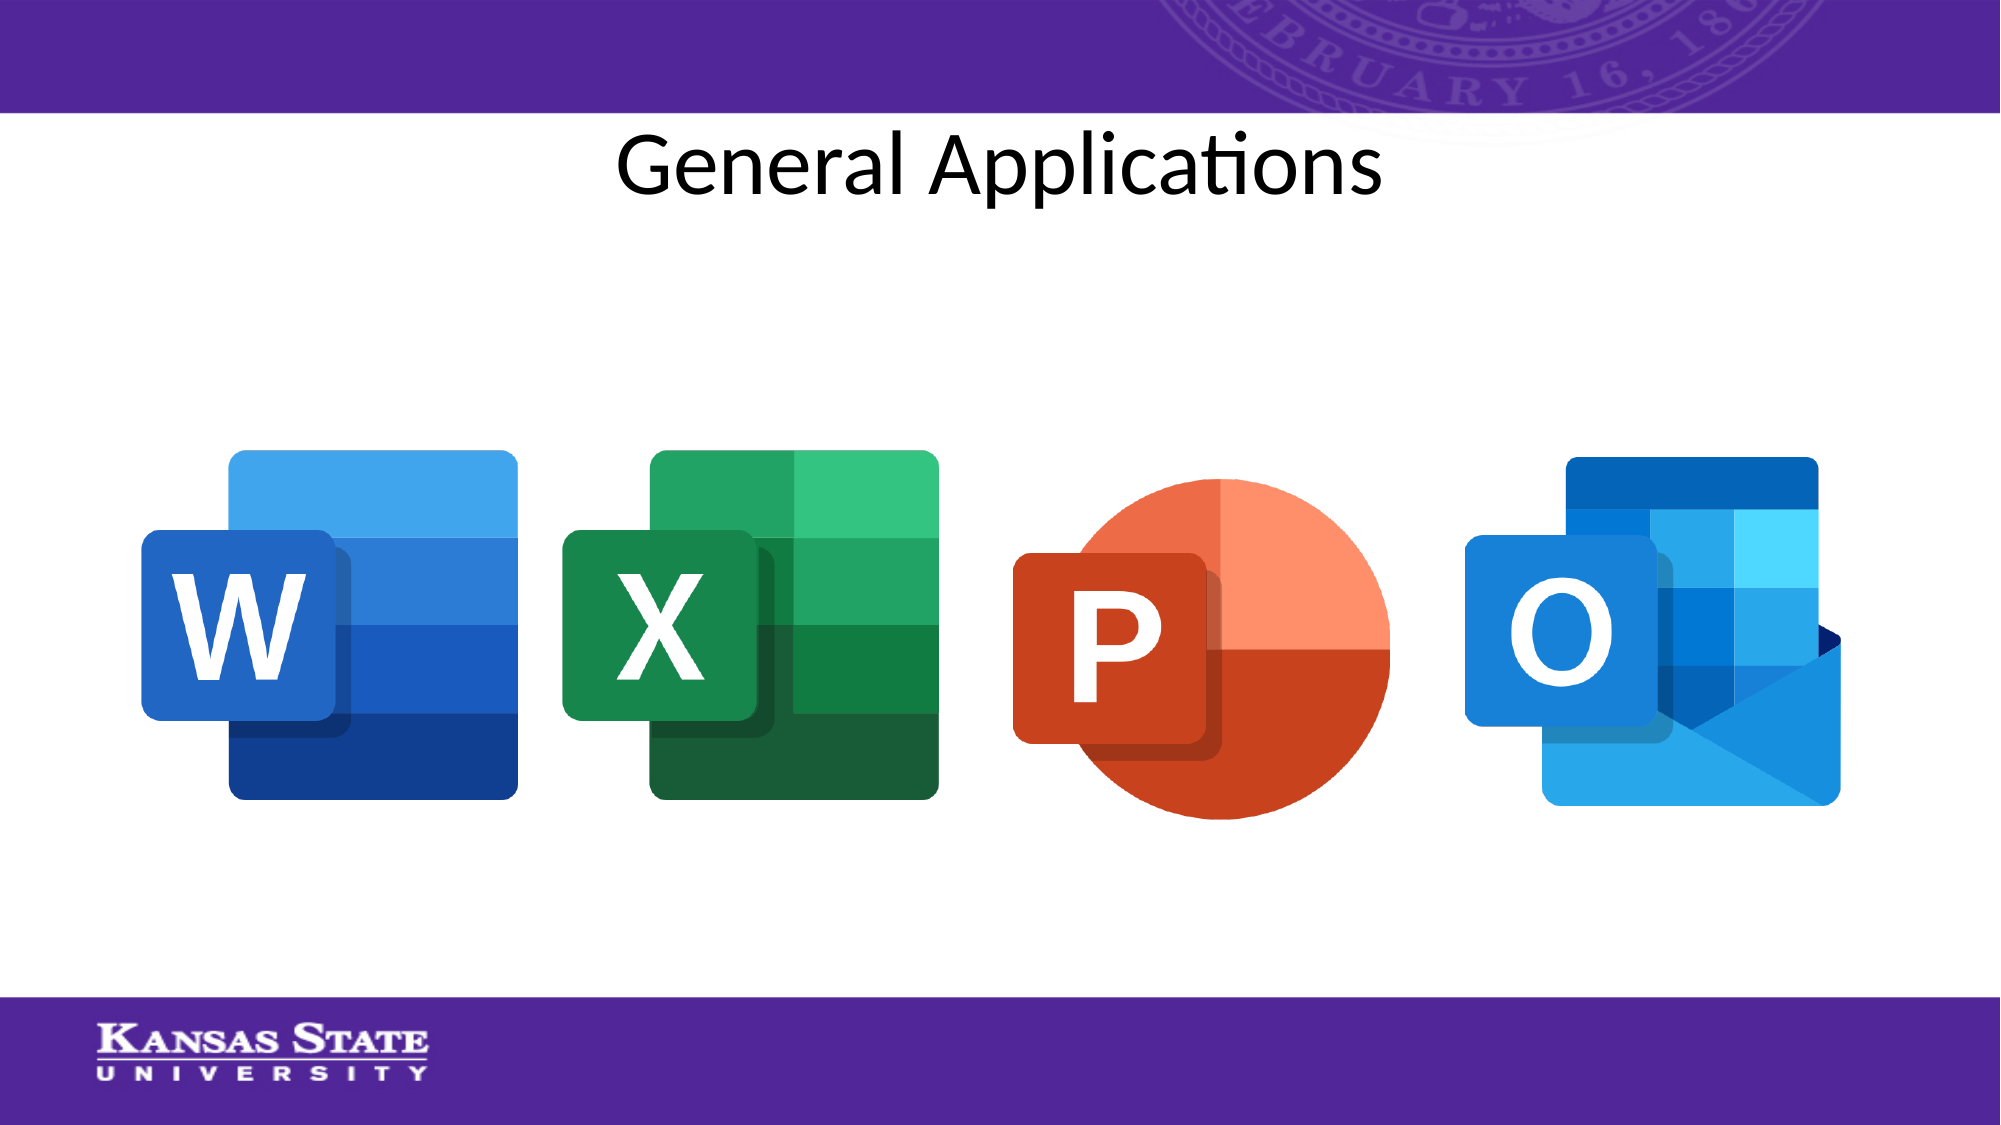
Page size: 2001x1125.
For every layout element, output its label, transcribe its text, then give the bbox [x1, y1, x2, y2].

title General Applications [99, 64, 1900, 252]
picture [0, 0, 2000, 1125]
